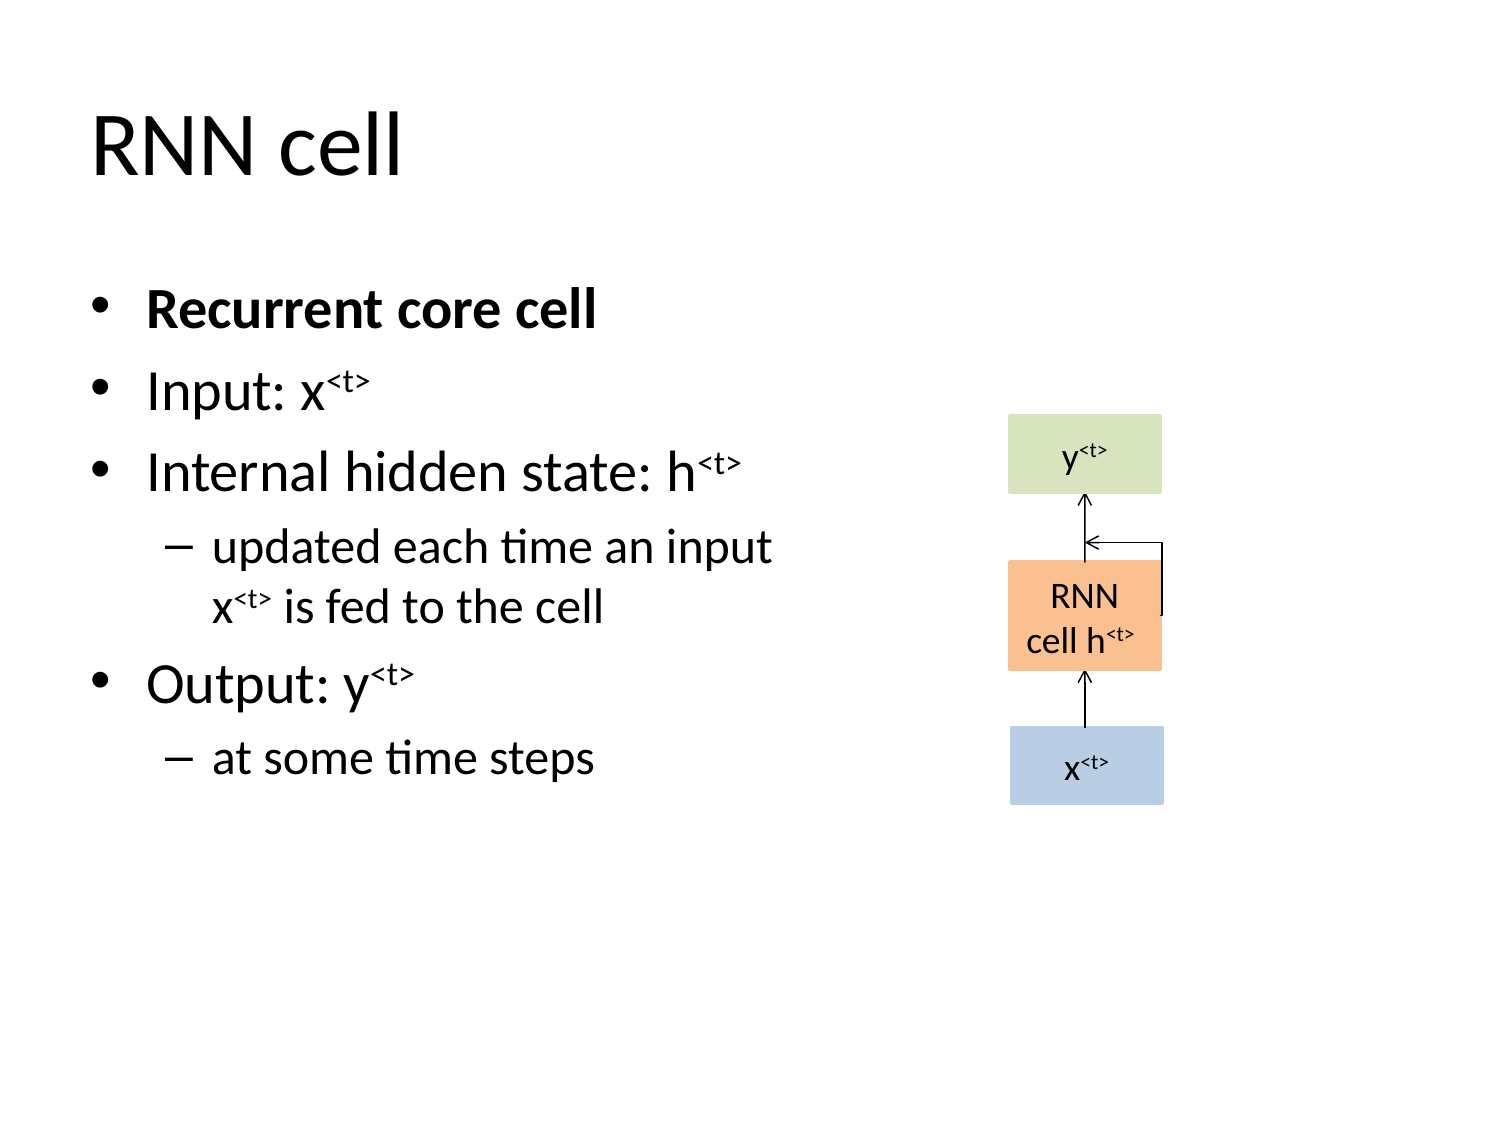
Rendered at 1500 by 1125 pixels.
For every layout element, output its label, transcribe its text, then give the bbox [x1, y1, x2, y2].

list Recurrent core cell Input: x<t> Internal hidden state: h<t> updated each time an input x<t> is fed to the cell Output: y<t> at some time steps [75, 262, 857, 1005]
title RNN cell [75, 45, 1425, 233]
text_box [1009, 416, 1162, 804]
